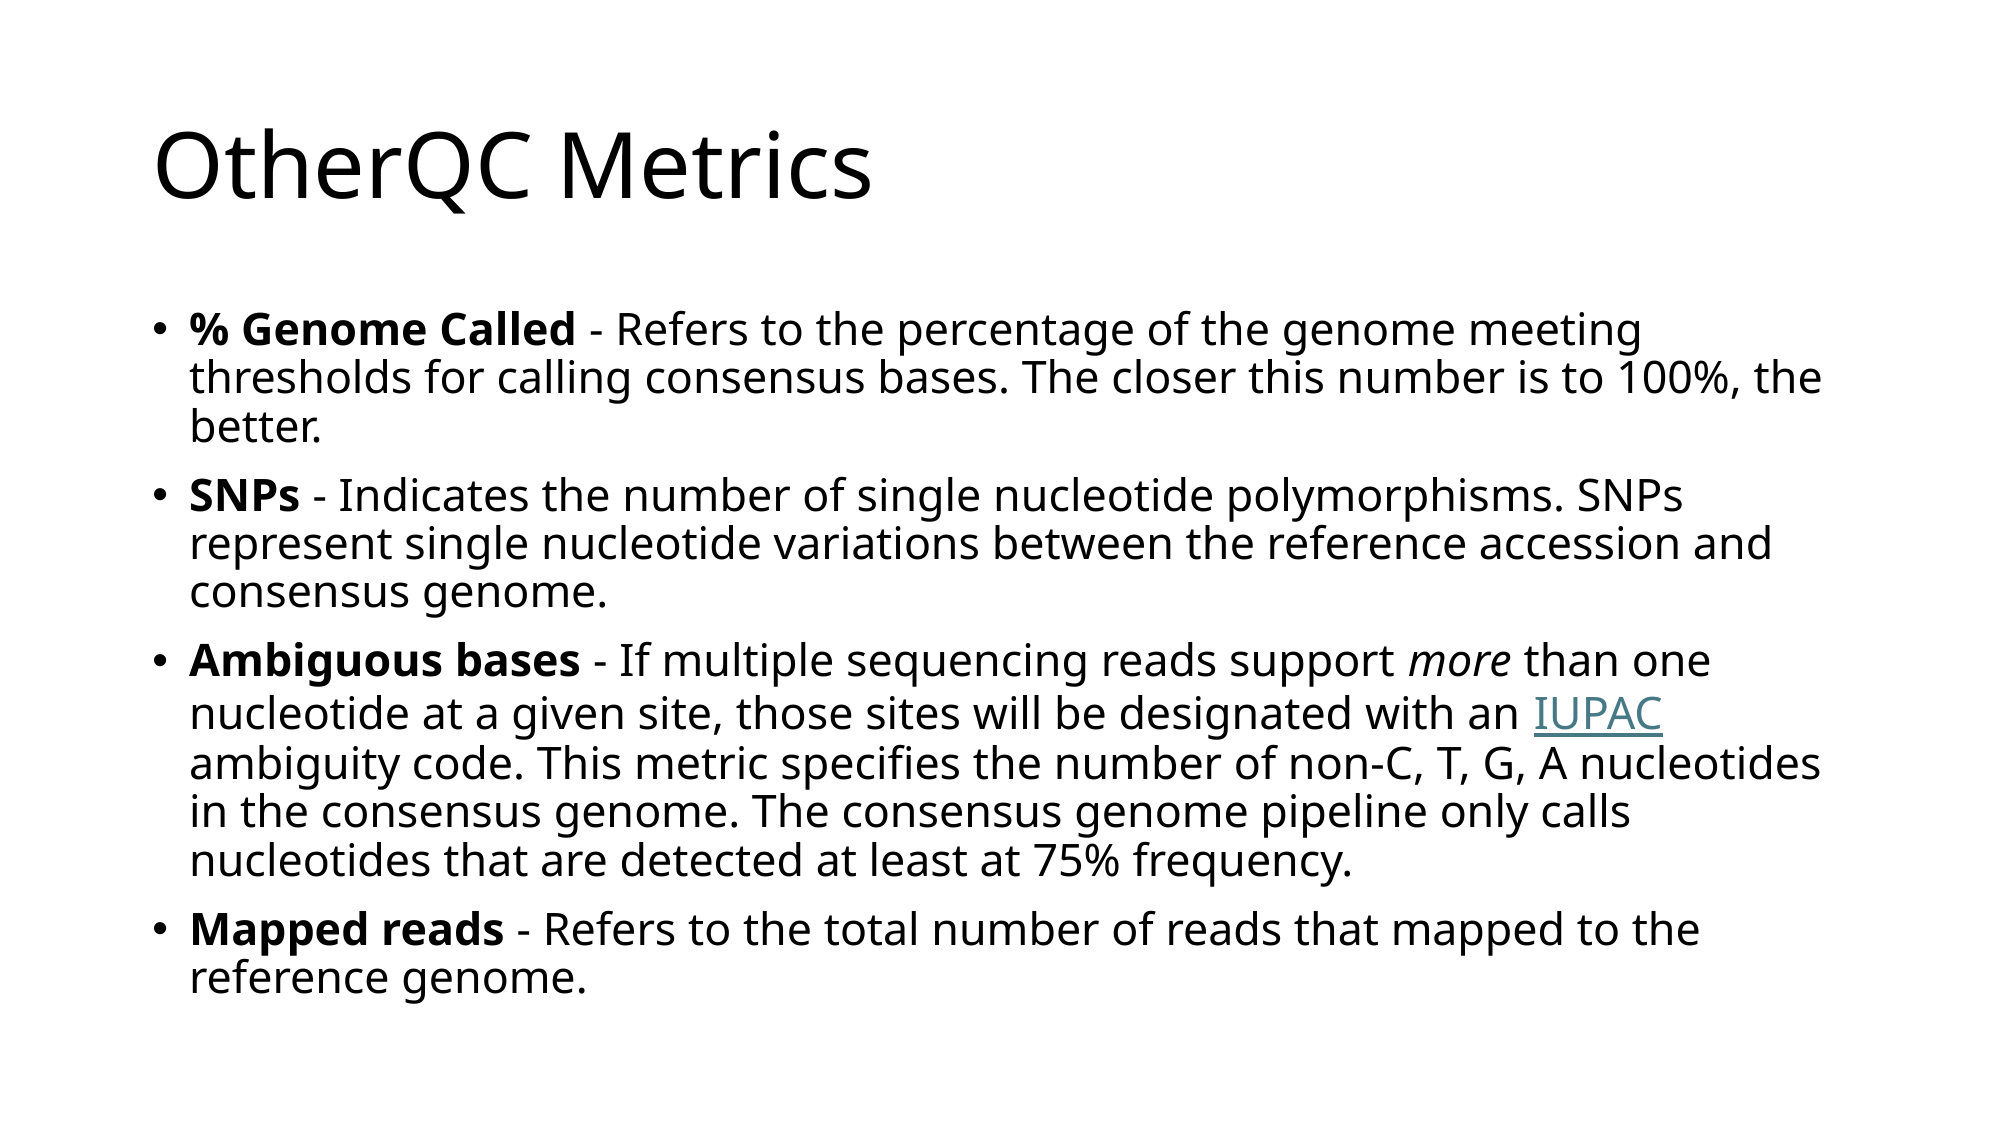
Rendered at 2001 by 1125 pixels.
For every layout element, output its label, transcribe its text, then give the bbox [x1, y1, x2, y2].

title OtherQC Metrics [137, 59, 1863, 278]
list % Genome Called - Refers to the percentage of the genome meeting thresholds for calling consensus bases. The closer this number is to 100%, the better. SNPs - Indicates the number of single nucleotide polymorphisms. SNPs represent single nucleotide variations between the reference accession and consensus genome. Ambiguous bases - If multiple sequencing reads support more than one nucleotide at a given site, those sites will be designated with an IUPAC ambiguity code. This metric specifies the number of non-C, T, G, A nucleotides in the consensus genome. The consensus genome pipeline only calls nucleotides that are detected at least at 75% frequency. Mapped reads - Refers to the total number of reads that mapped to the reference genome. [137, 299, 1863, 1014]
